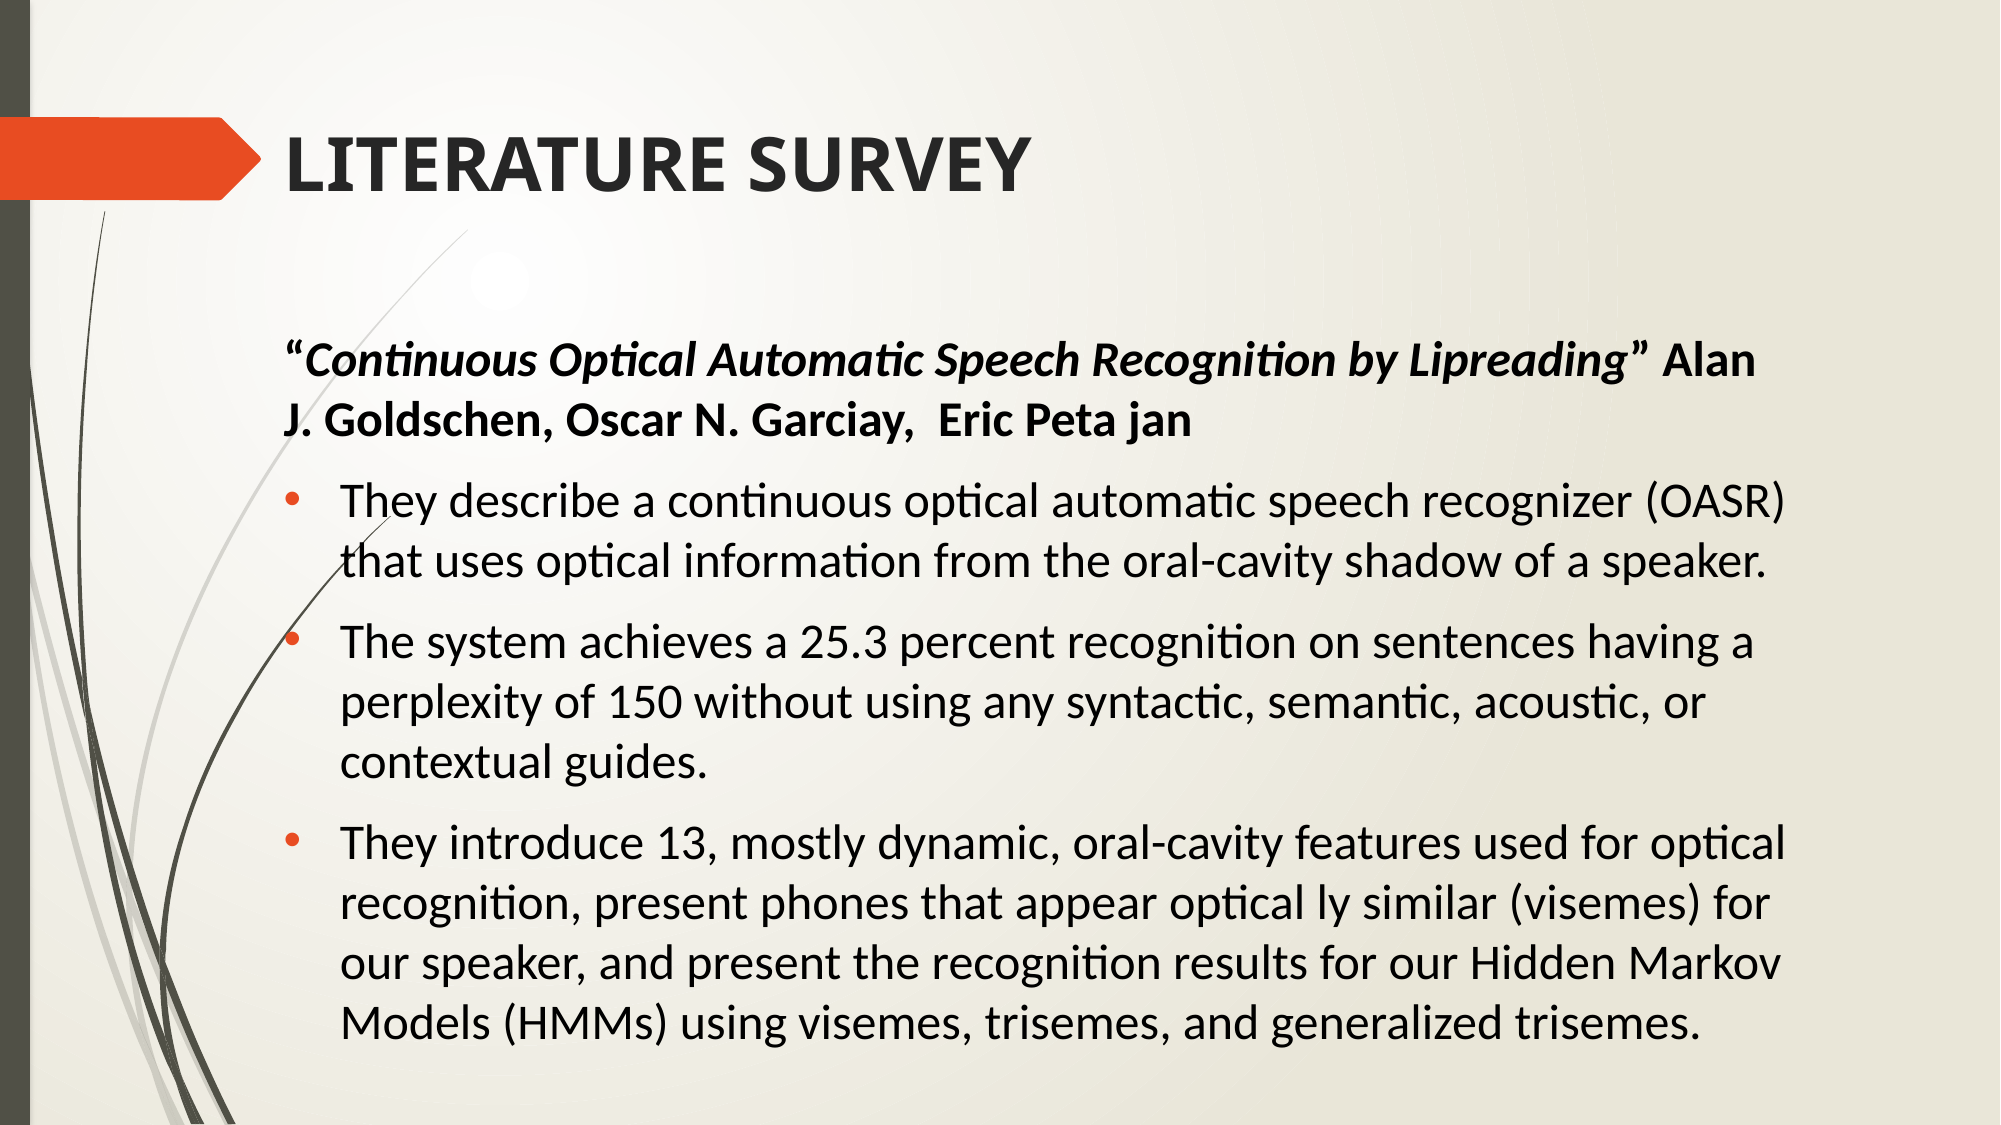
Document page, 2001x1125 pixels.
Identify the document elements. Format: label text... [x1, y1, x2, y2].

list “Continuous Optical Automatic Speech Recognition by Lipreading” Alan J. Goldschen, Oscar N. Garciay, Eric Peta jan They describe a continuous optical automatic speech recognizer (OASR) that uses optical information from the oral-cavity shadow of a speaker. The system achieves a 25.3 percent recognition on sentences having a perplexity of 150 without using any syntactic, semantic, acoustic, or contextual guides. They introduce 13, mostly dynamic, oral-cavity features used for optical recognition, present phones that appear optical ly similar (visemes) for our speaker, and present the recognition results for our Hidden Markov Models (HMMs) using visemes, trisemes, and generalized trisemes. [268, 319, 1808, 1082]
title LITERATURE SURVEY [269, 109, 1731, 319]
